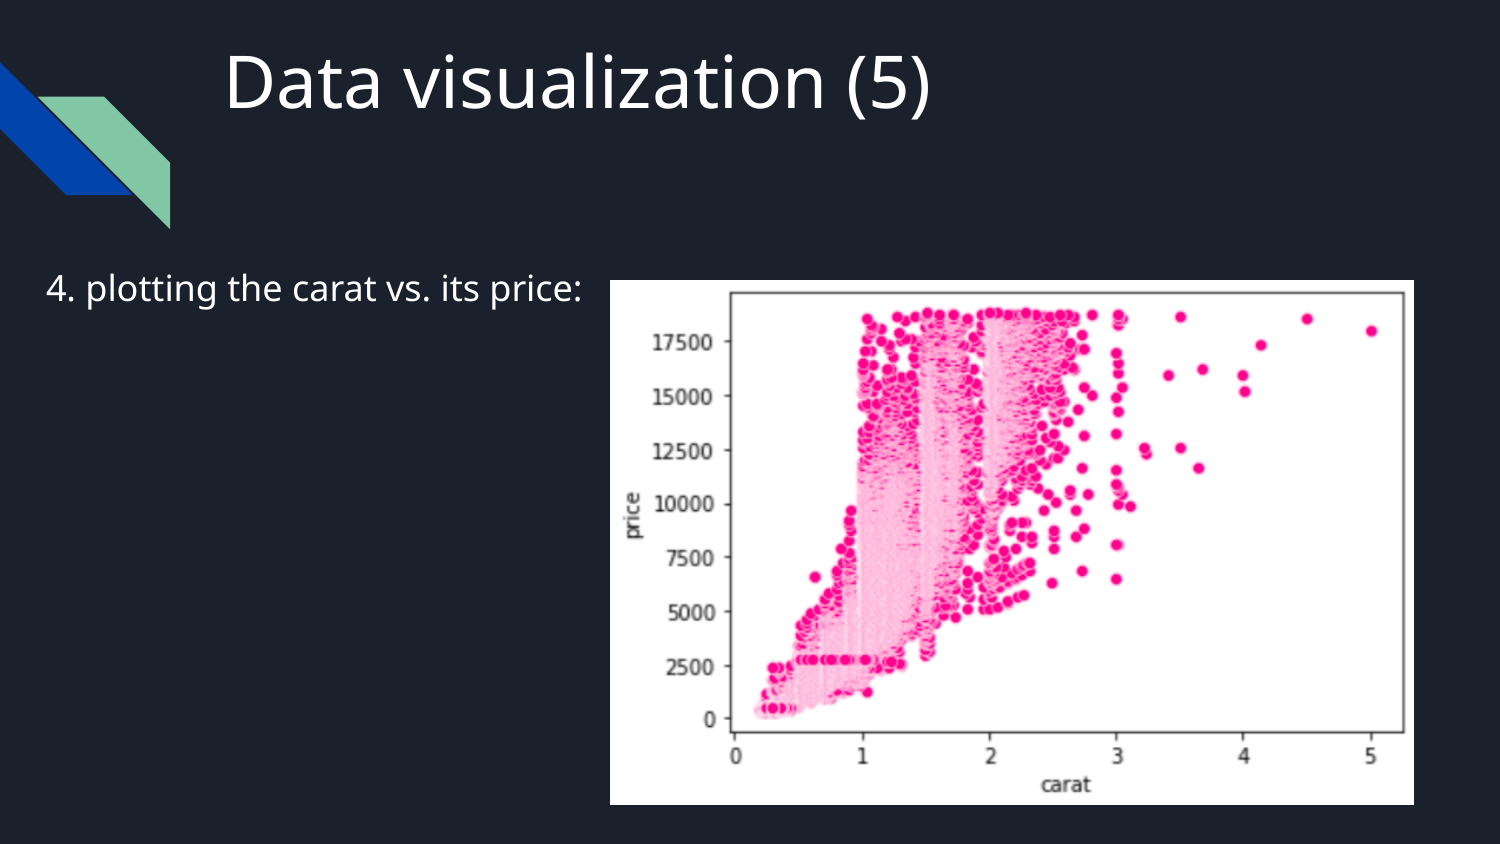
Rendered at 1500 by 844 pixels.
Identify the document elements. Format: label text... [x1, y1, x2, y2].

title Data visualization (5) [208, 20, 1364, 171]
list 4. plotting the carat vs. its price: [31, 244, 698, 395]
picture [609, 280, 1415, 805]
